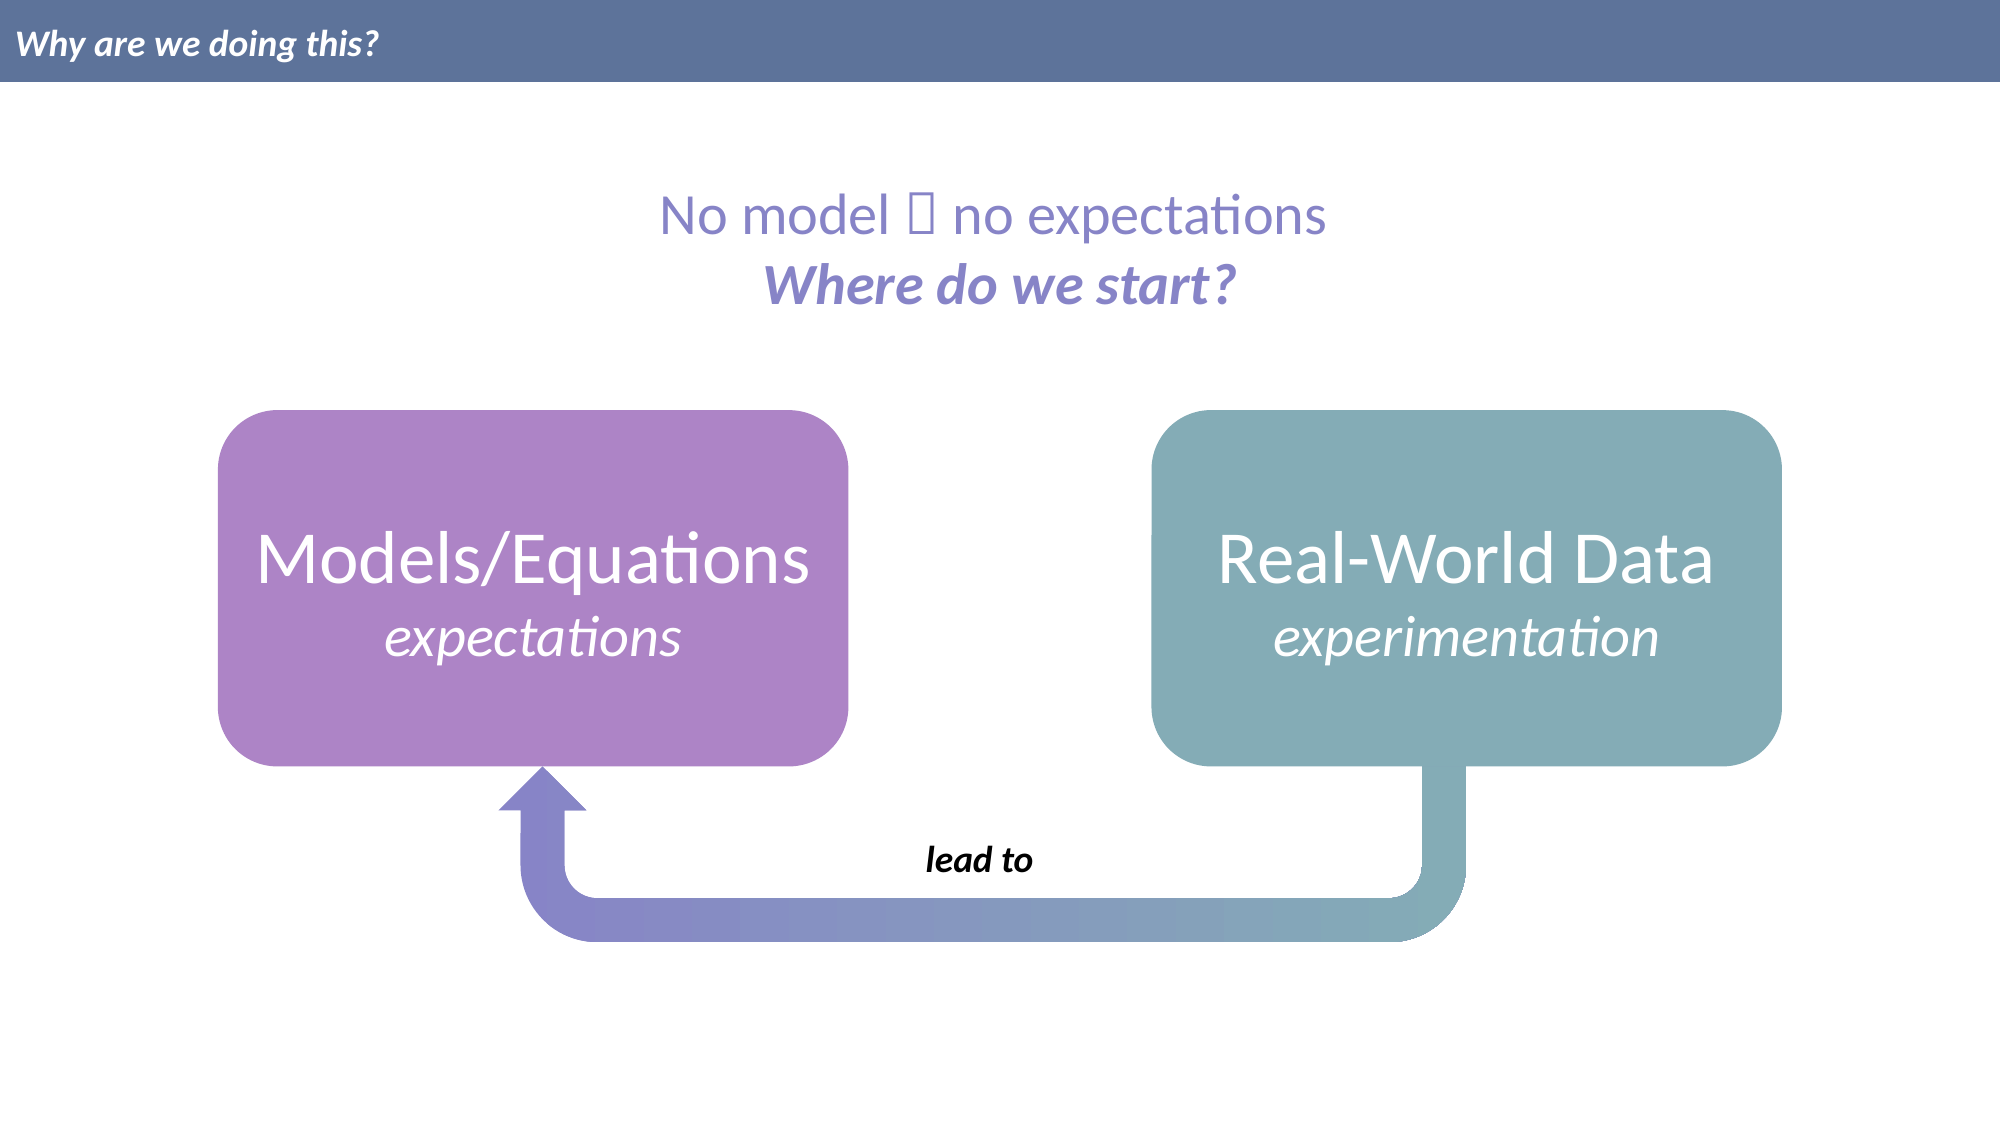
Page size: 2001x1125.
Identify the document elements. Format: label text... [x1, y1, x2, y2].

text_box Real-World Data experimentation [1150, 409, 1784, 768]
text_box Models/Equations expectations [216, 409, 850, 768]
text_box lead to [910, 827, 1049, 888]
text_box Why are we doing this? [0, 0, 2000, 83]
text_box No model  no expectations Where do we start? [608, 171, 1392, 321]
text_box [495, 764, 1468, 944]
